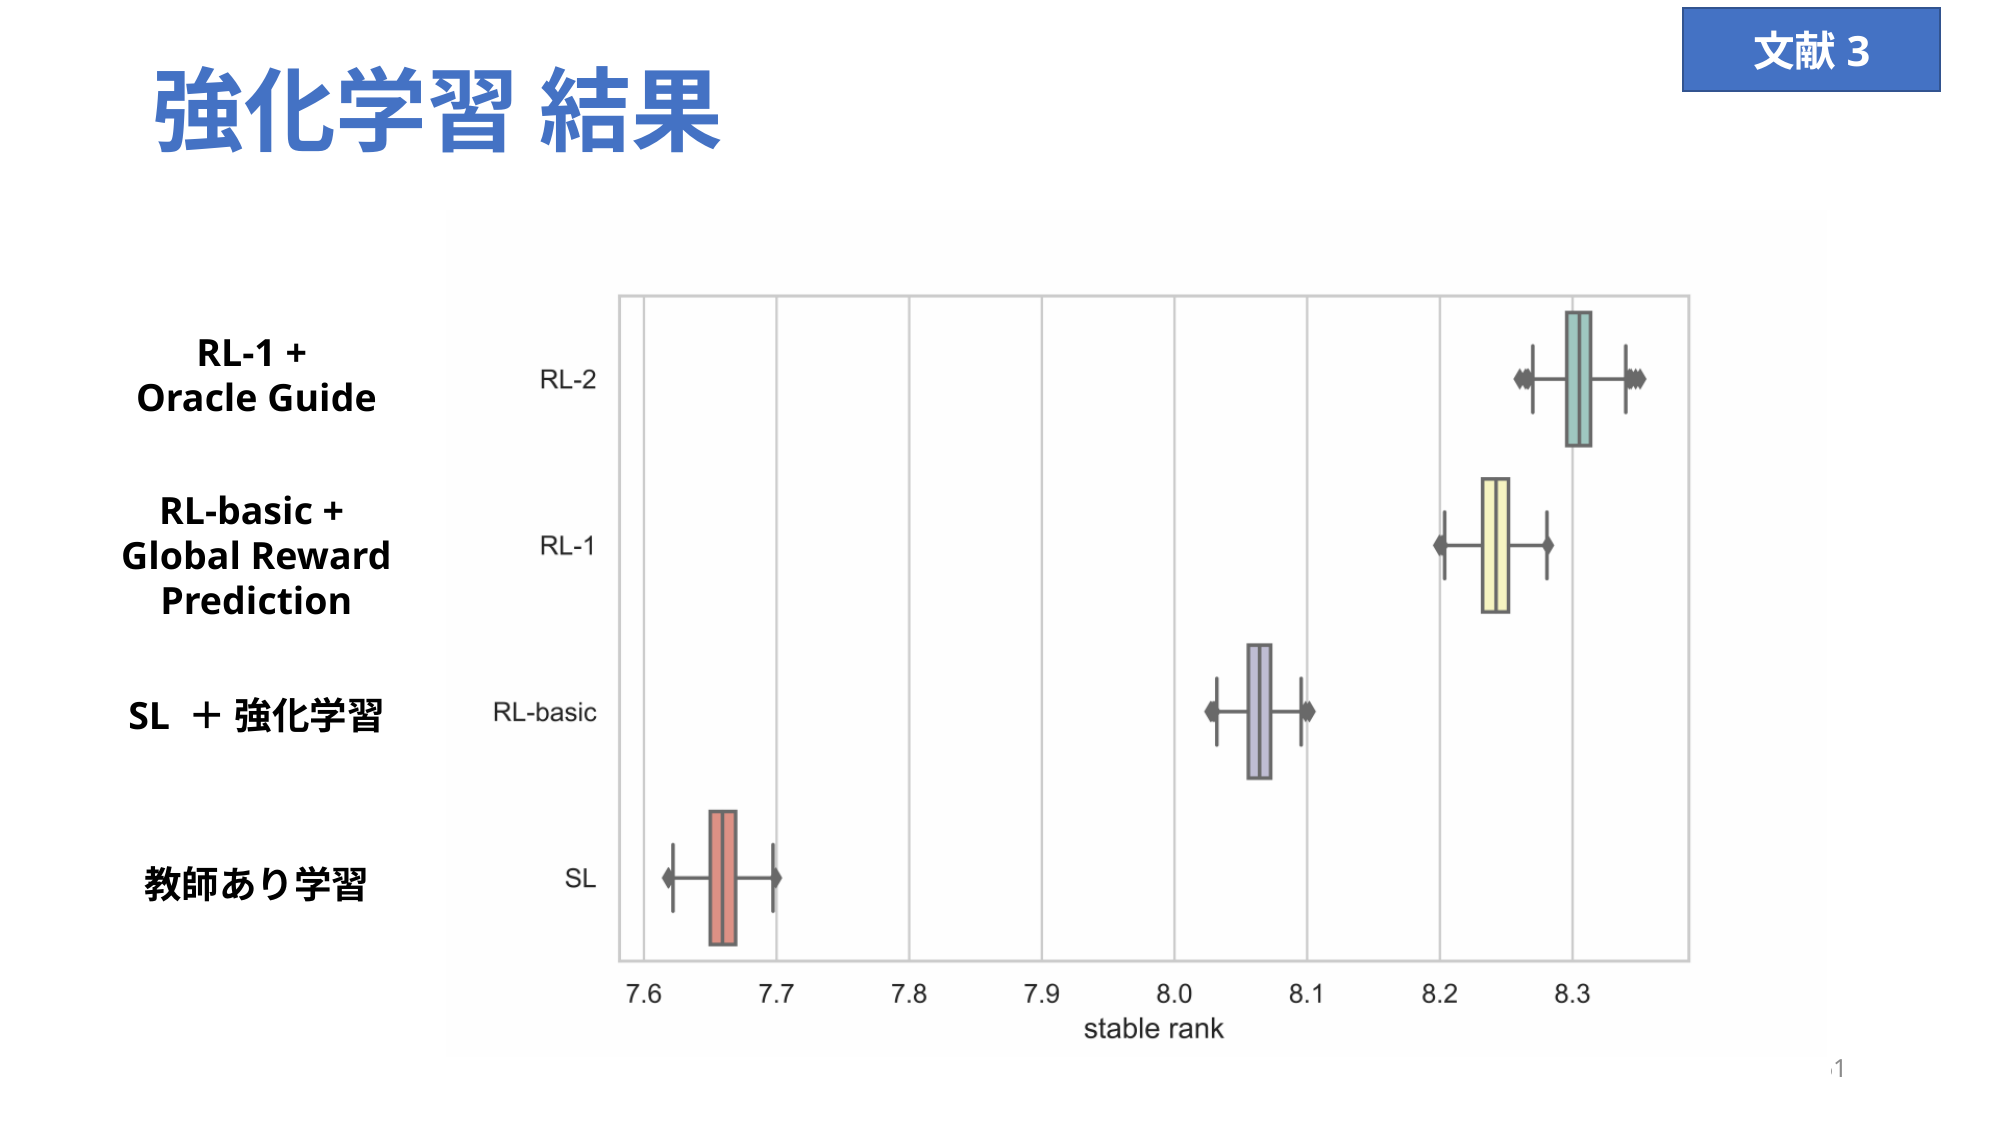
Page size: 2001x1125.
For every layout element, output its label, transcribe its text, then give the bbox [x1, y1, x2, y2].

text_box 文献3 [1682, 7, 1941, 92]
title 強化学習 結果 [137, 0, 1863, 235]
text_box SL ＋ 強化学習 [49, 685, 422, 745]
text_box RL-1 + Oracle Guide [49, 321, 422, 427]
picture [422, 210, 1831, 1103]
slide_number 61 [1831, 1036, 1863, 1103]
text_box RL-basic + Global Reward Prediction [49, 479, 422, 630]
text_box 教師あり学習 [49, 853, 422, 914]
